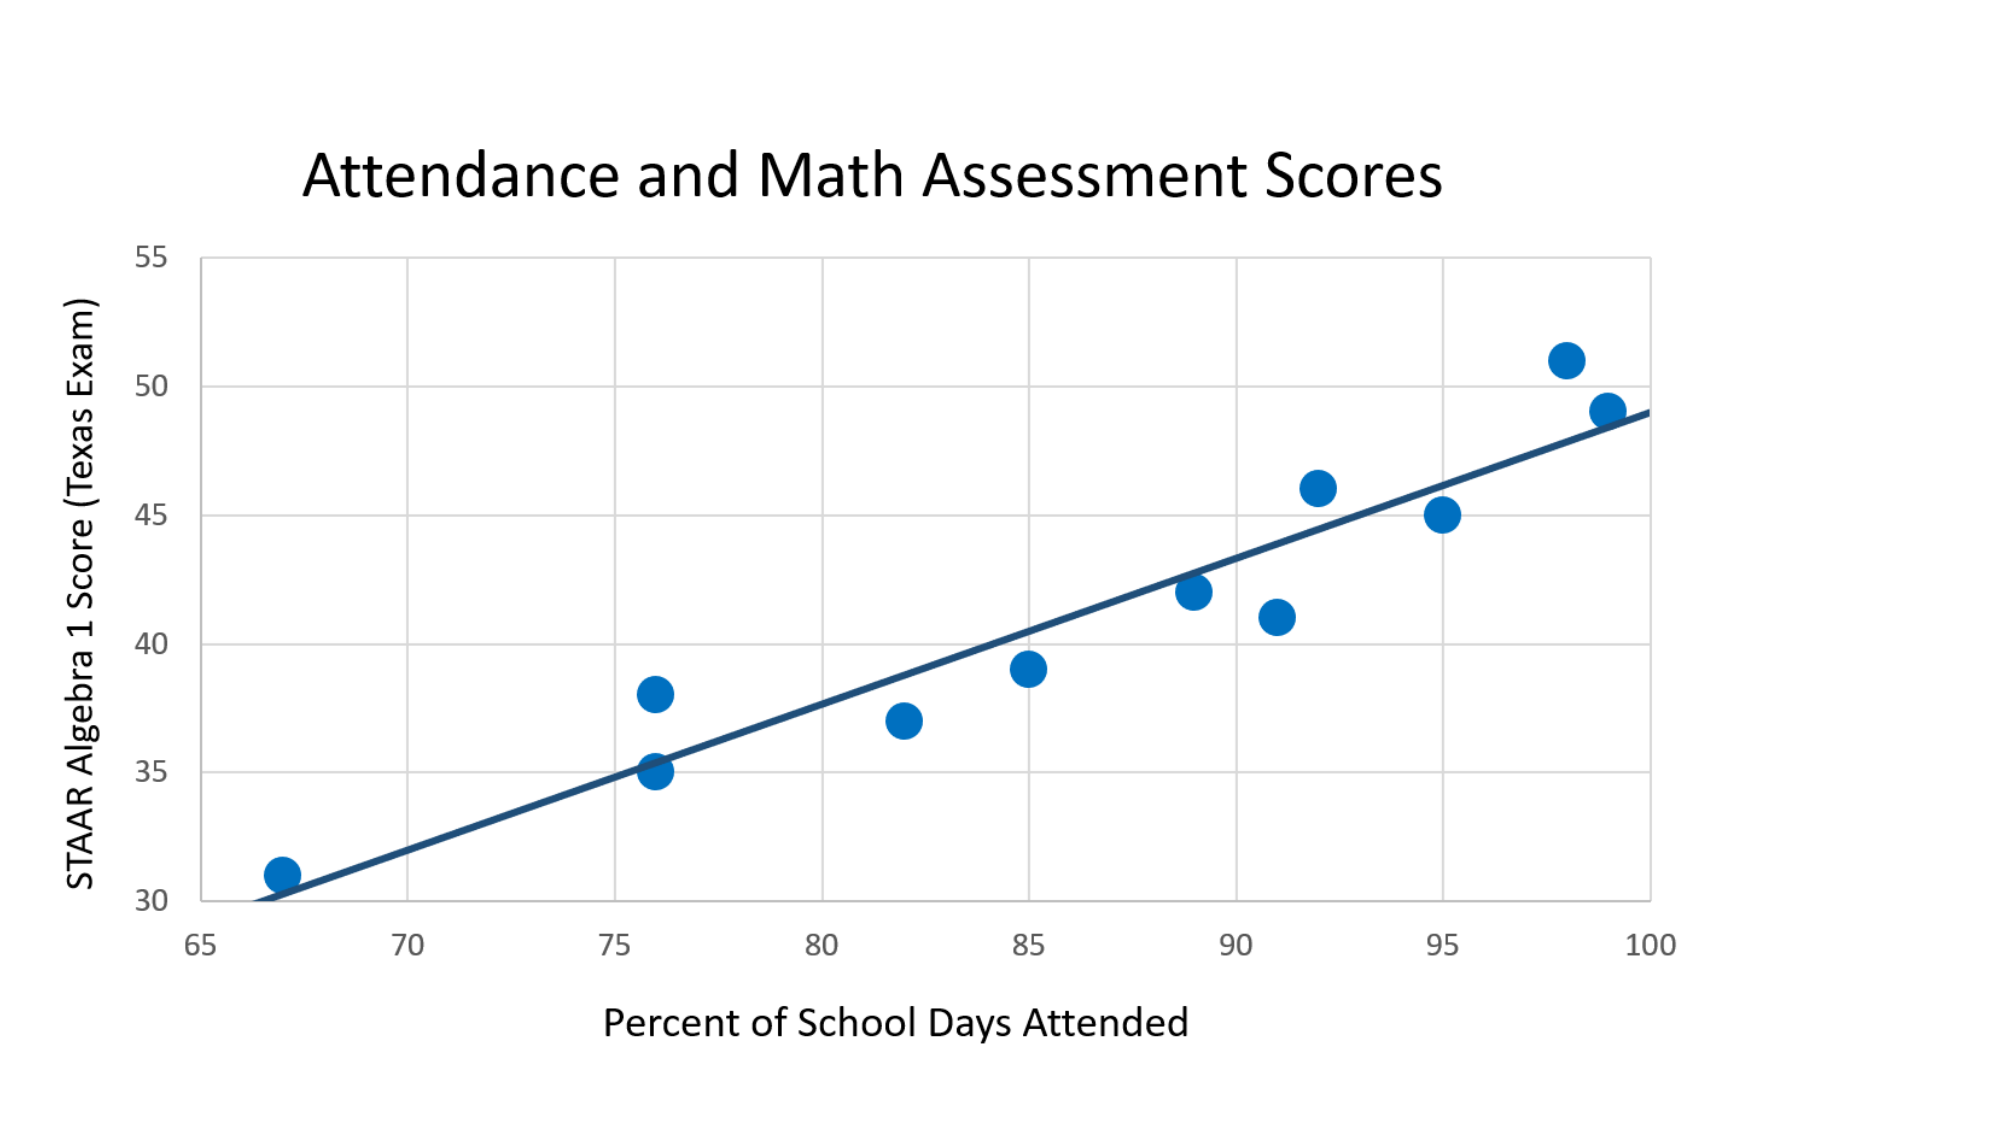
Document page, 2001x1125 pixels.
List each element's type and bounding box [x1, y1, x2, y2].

picture [36, 129, 1680, 1064]
